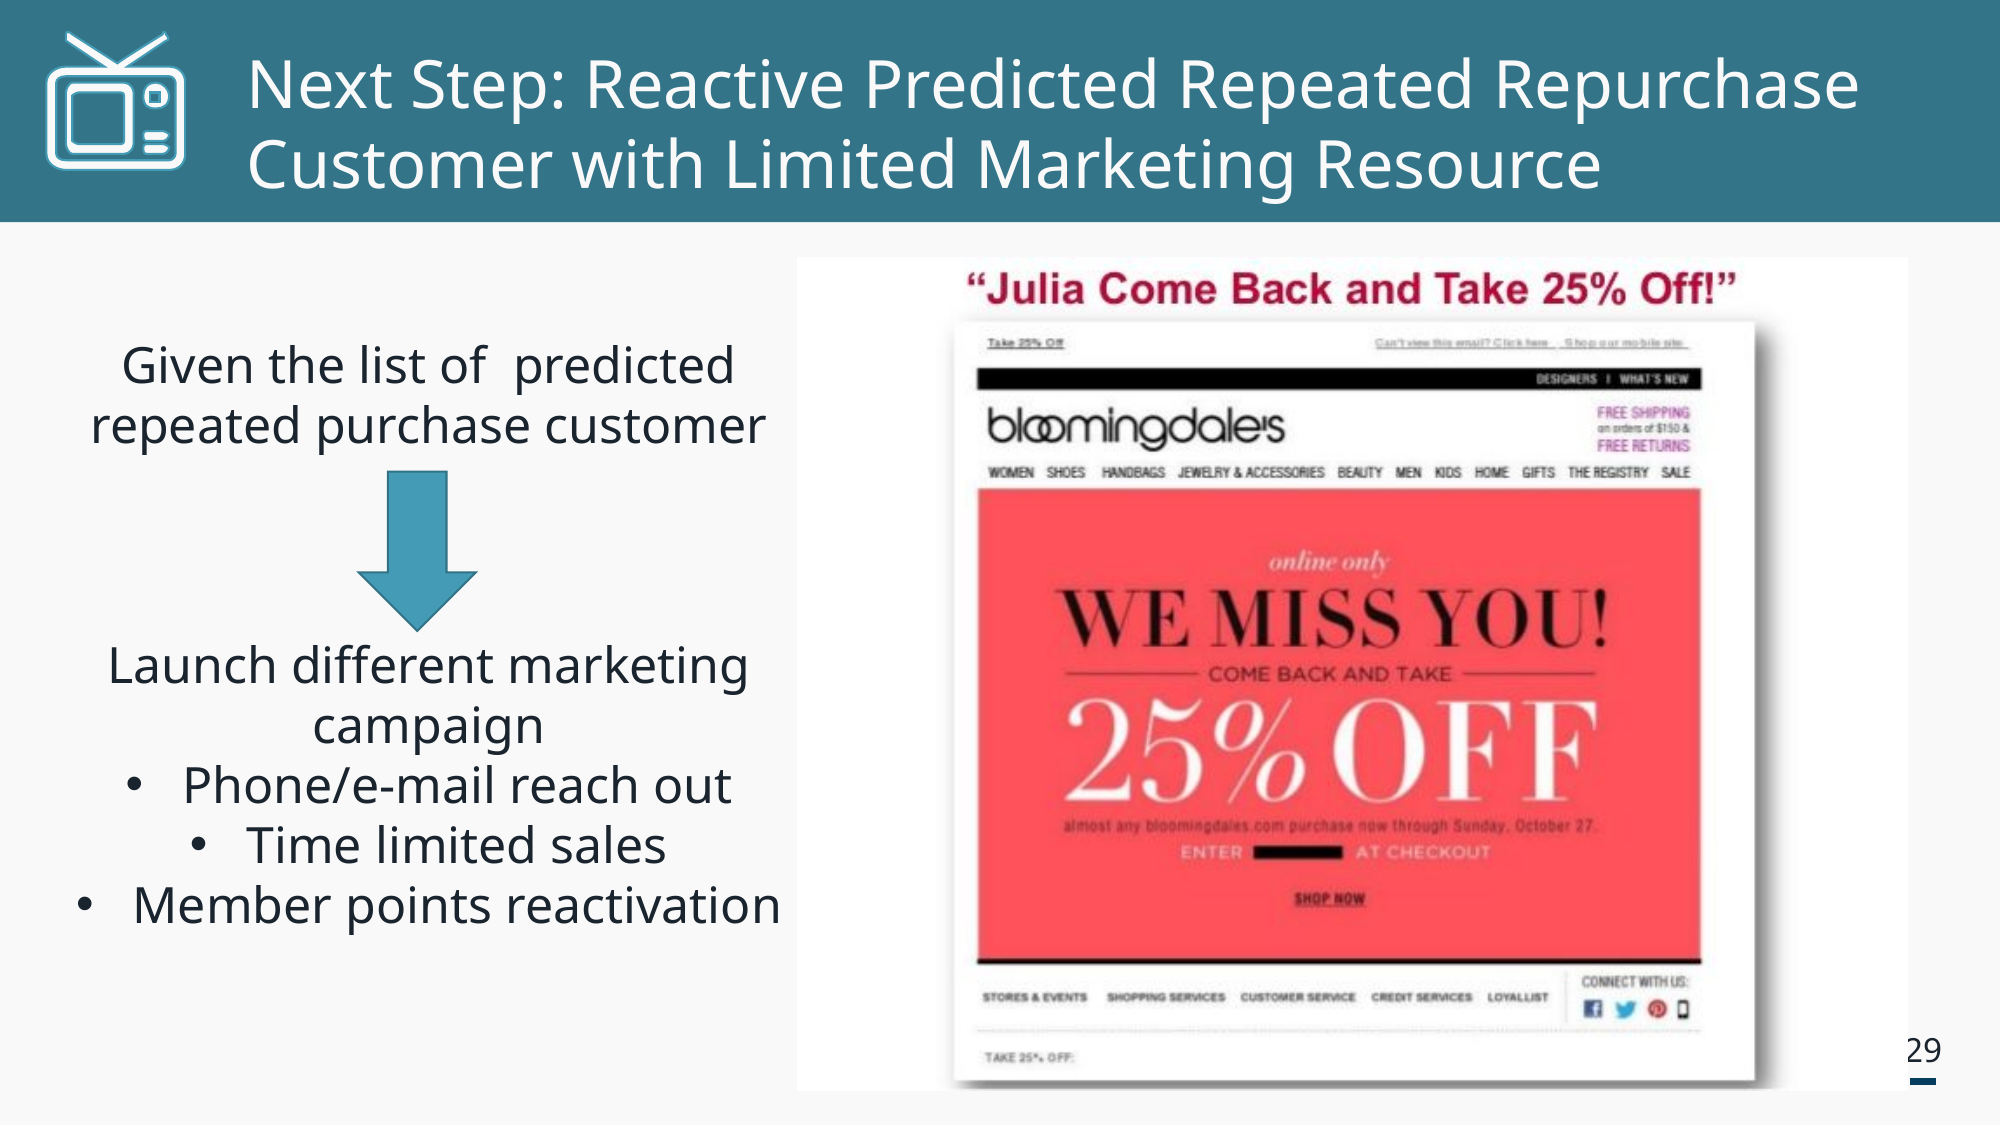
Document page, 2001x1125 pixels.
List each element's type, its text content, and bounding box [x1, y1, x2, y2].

text_box Next Step: Reactive Predicted Repeated Repurchase Customer with Limited Marketing Resource [232, 34, 1940, 289]
text_box Given the list of predicted repeated purchase customer Launch different marketing campaign Phone/e-mail reach out Time limited sales Member points reactivation [60, 326, 797, 941]
text_box [45, 30, 187, 171]
text_box [356, 470, 479, 633]
text_box [0, 0, 2000, 223]
picture [797, 257, 1908, 1091]
